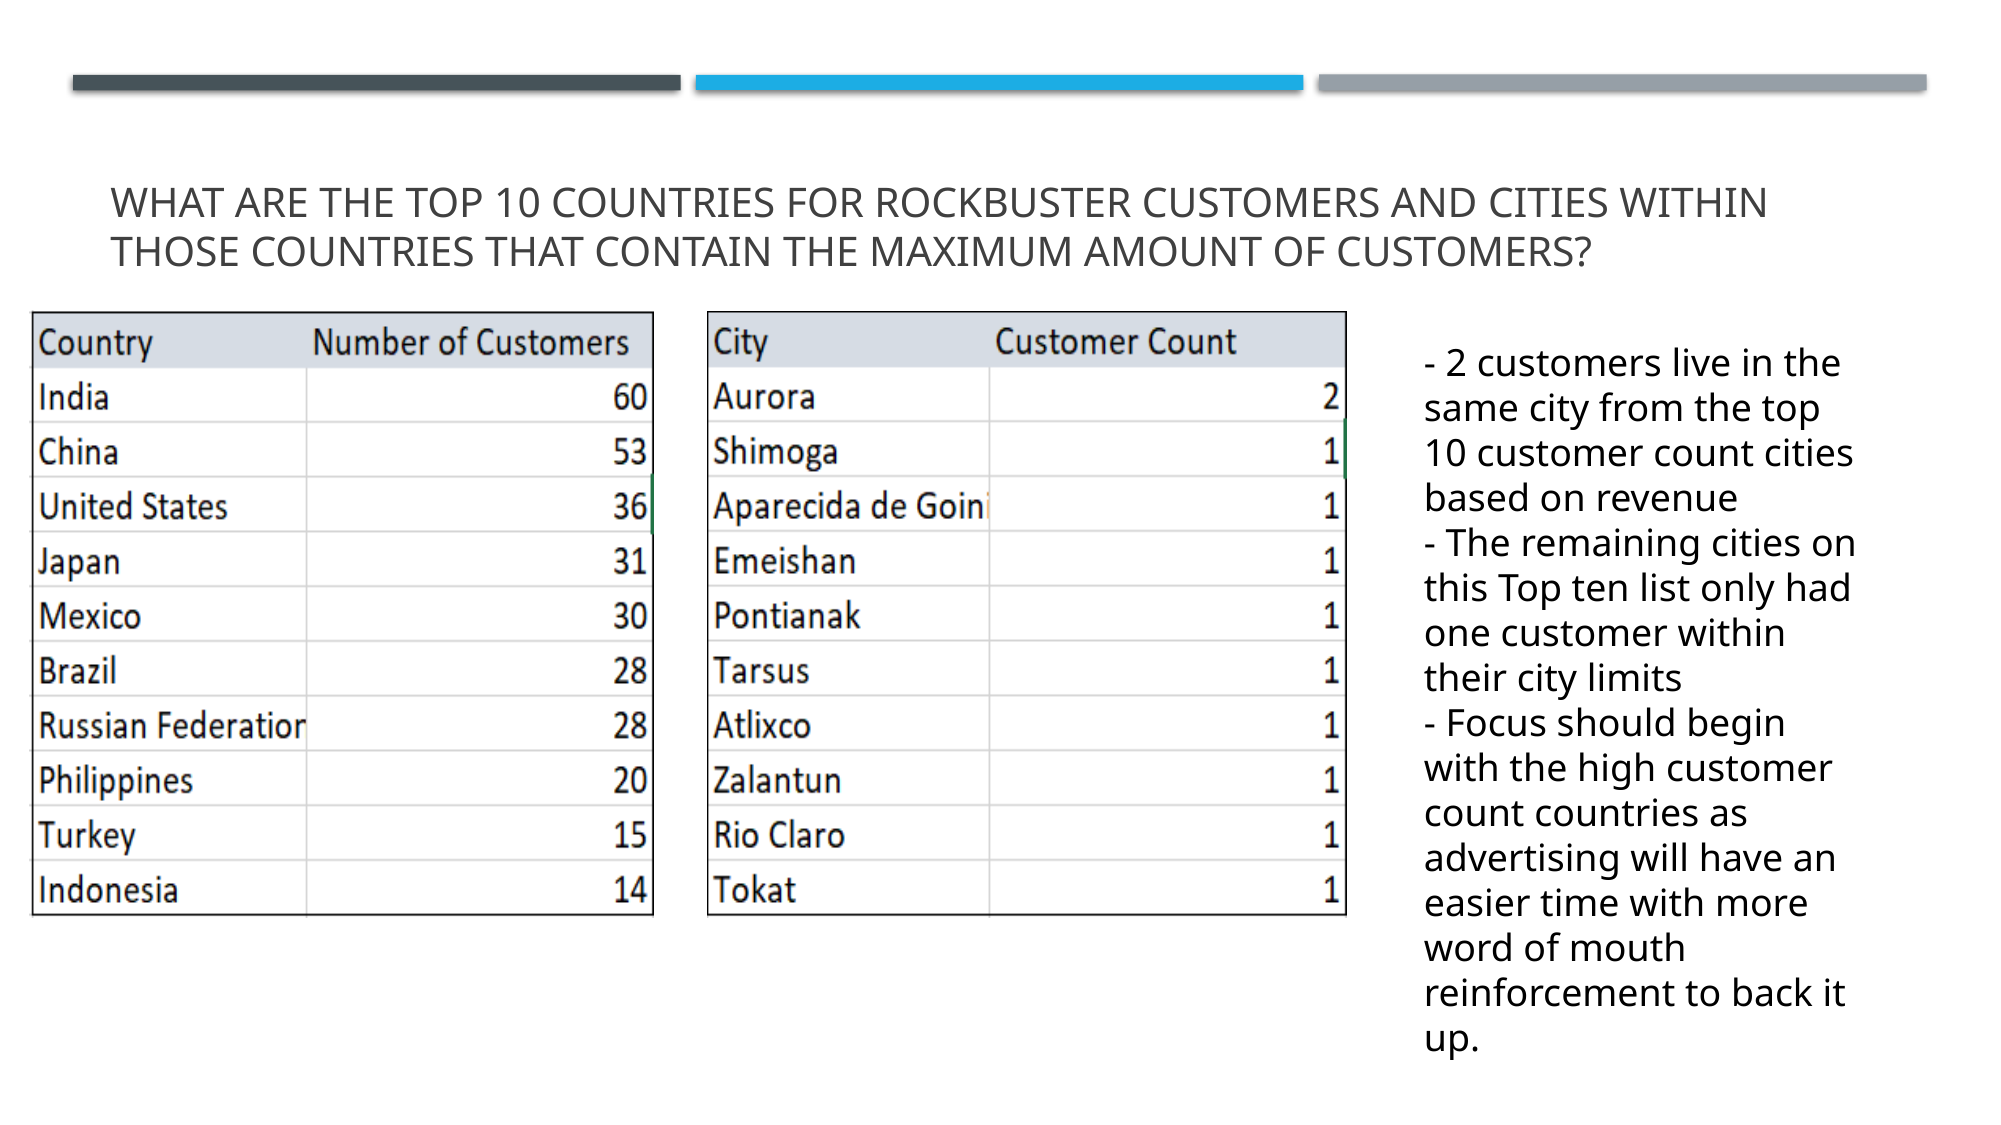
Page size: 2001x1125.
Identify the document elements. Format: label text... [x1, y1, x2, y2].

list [29, 310, 654, 918]
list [706, 311, 1348, 918]
title What are the top 10 countries for Rockbuster customers and cities within those countries that contain the maximum amount of customers? [95, 119, 1905, 282]
text_box - 2 customers live in the same city from the top 10 customer count cities based on revenue - The remaining cities on this Top ten list only had one customer within their city limits - Focus should begin with the high customer count countries as advertising will have an easier time with more word of mouth reinforcement to back it up. [1409, 331, 1886, 1125]
